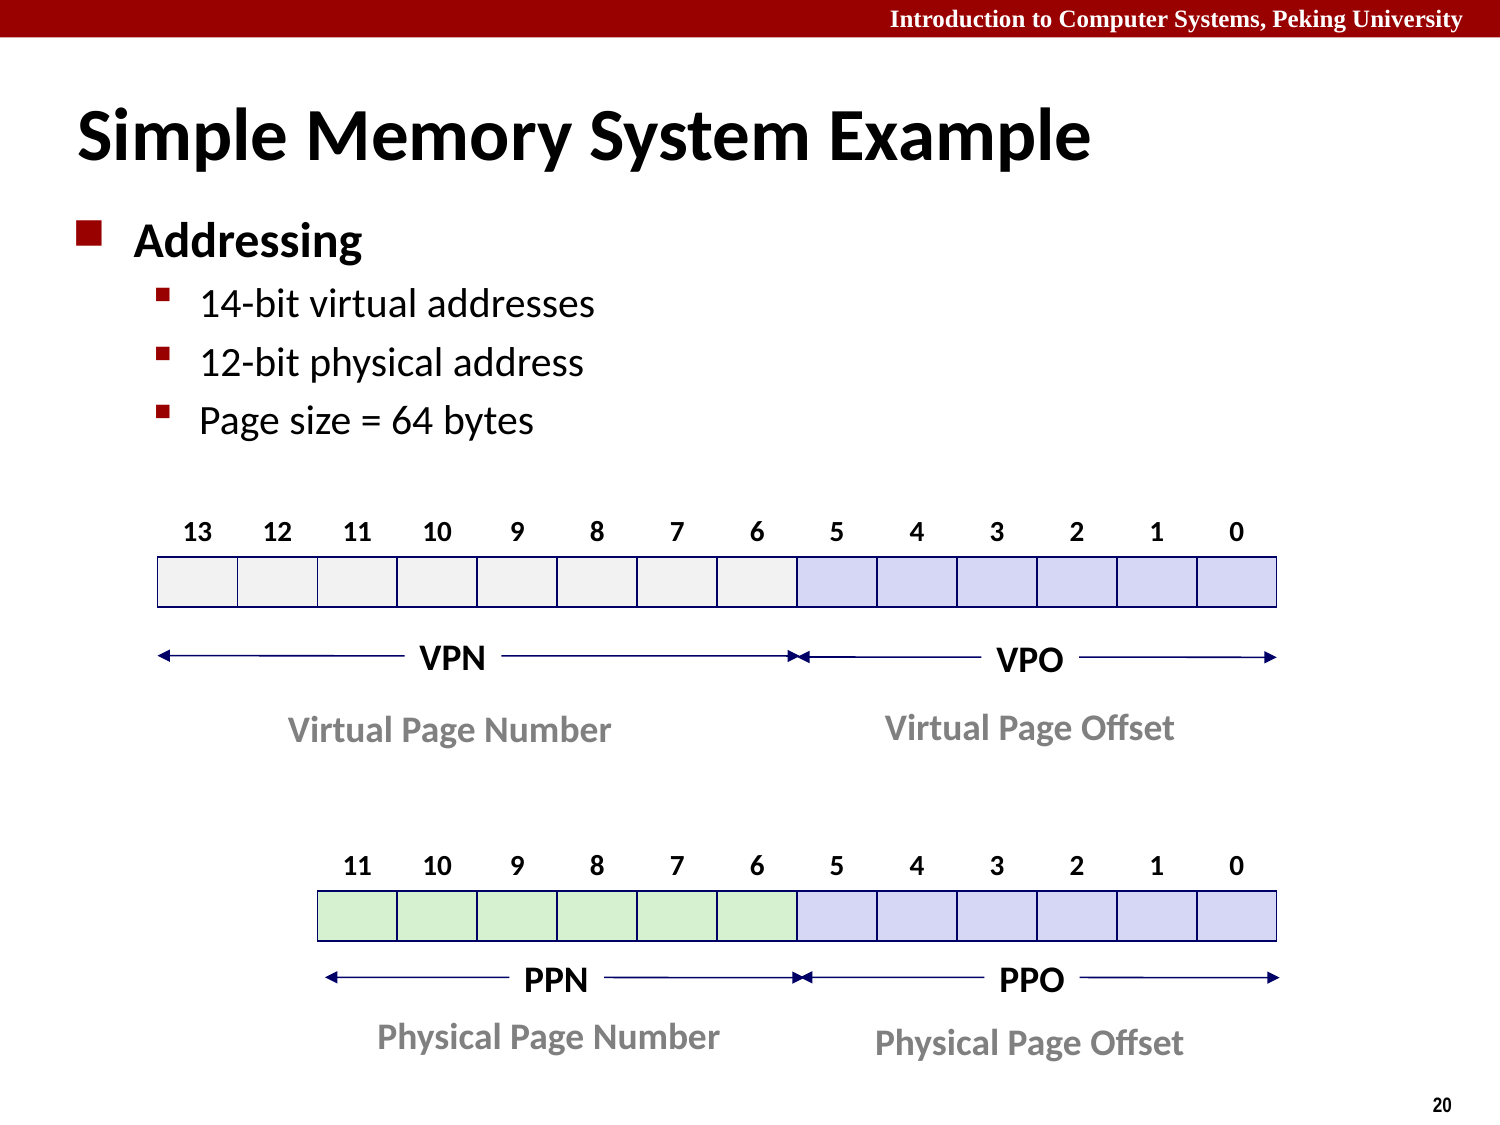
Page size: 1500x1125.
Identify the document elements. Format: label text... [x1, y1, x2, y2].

text_box 4 [877, 841, 956, 892]
text_box 9 [477, 841, 557, 892]
text_box [717, 892, 797, 942]
text_box Virtual Page Number [273, 703, 628, 758]
text_box 3 [956, 507, 1036, 558]
text_box [1196, 558, 1277, 607]
text_box 12 [237, 507, 317, 558]
text_box 0 [1196, 507, 1277, 558]
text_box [806, 953, 1280, 1009]
text_box 2 [1036, 507, 1116, 558]
text_box 0 [1196, 841, 1277, 892]
text_box [1036, 558, 1116, 607]
text_box [157, 558, 237, 607]
text_box 1 [1116, 841, 1196, 892]
text_box [1196, 892, 1277, 942]
text_box [877, 892, 956, 942]
text_box [397, 558, 477, 607]
text_box [477, 892, 557, 942]
text_box [956, 892, 1036, 942]
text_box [801, 632, 1278, 689]
text_box [477, 558, 557, 607]
text_box [1116, 892, 1196, 942]
text_box [717, 558, 797, 607]
text_box [397, 892, 477, 942]
text_box 9 [477, 507, 557, 558]
text_box 6 [717, 507, 797, 558]
text_box [237, 558, 317, 607]
text_box 8 [557, 841, 637, 892]
text_box Virtual Page Offset [869, 701, 1191, 756]
list Addressing 14-bit virtual addresses 12-bit physical address Page size = 64 bytes [61, 199, 1426, 461]
text_box 10 [397, 507, 477, 558]
text_box 3 [956, 841, 1036, 892]
text_box 11 [317, 507, 397, 558]
text_box 1 [1116, 507, 1196, 558]
text_box 6 [717, 841, 797, 892]
text_box [557, 558, 637, 607]
text_box [637, 892, 717, 942]
title Simple Memory System Example [62, 83, 1262, 178]
text_box [797, 892, 877, 942]
text_box 4 [877, 507, 956, 558]
text_box 7 [637, 841, 717, 892]
text_box 8 [557, 507, 637, 558]
text_box [1116, 558, 1196, 607]
text_box [797, 558, 877, 607]
text_box 5 [797, 507, 877, 558]
text_box [317, 558, 397, 607]
text_box Physical Page Offset [860, 1018, 1200, 1071]
text_box 11 [317, 841, 397, 892]
text_box [317, 892, 397, 942]
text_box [324, 953, 805, 1009]
text_box 5 [797, 841, 877, 892]
text_box [557, 892, 637, 942]
text_box Physical Page Number [362, 1018, 736, 1065]
text_box [877, 558, 956, 607]
text_box 7 [637, 507, 717, 558]
text_box 10 [397, 841, 477, 892]
text_box [956, 558, 1036, 607]
text_box 2 [1036, 841, 1116, 892]
text_box [637, 558, 717, 607]
text_box 13 [157, 507, 237, 558]
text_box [157, 631, 801, 687]
text_box [1036, 892, 1116, 942]
